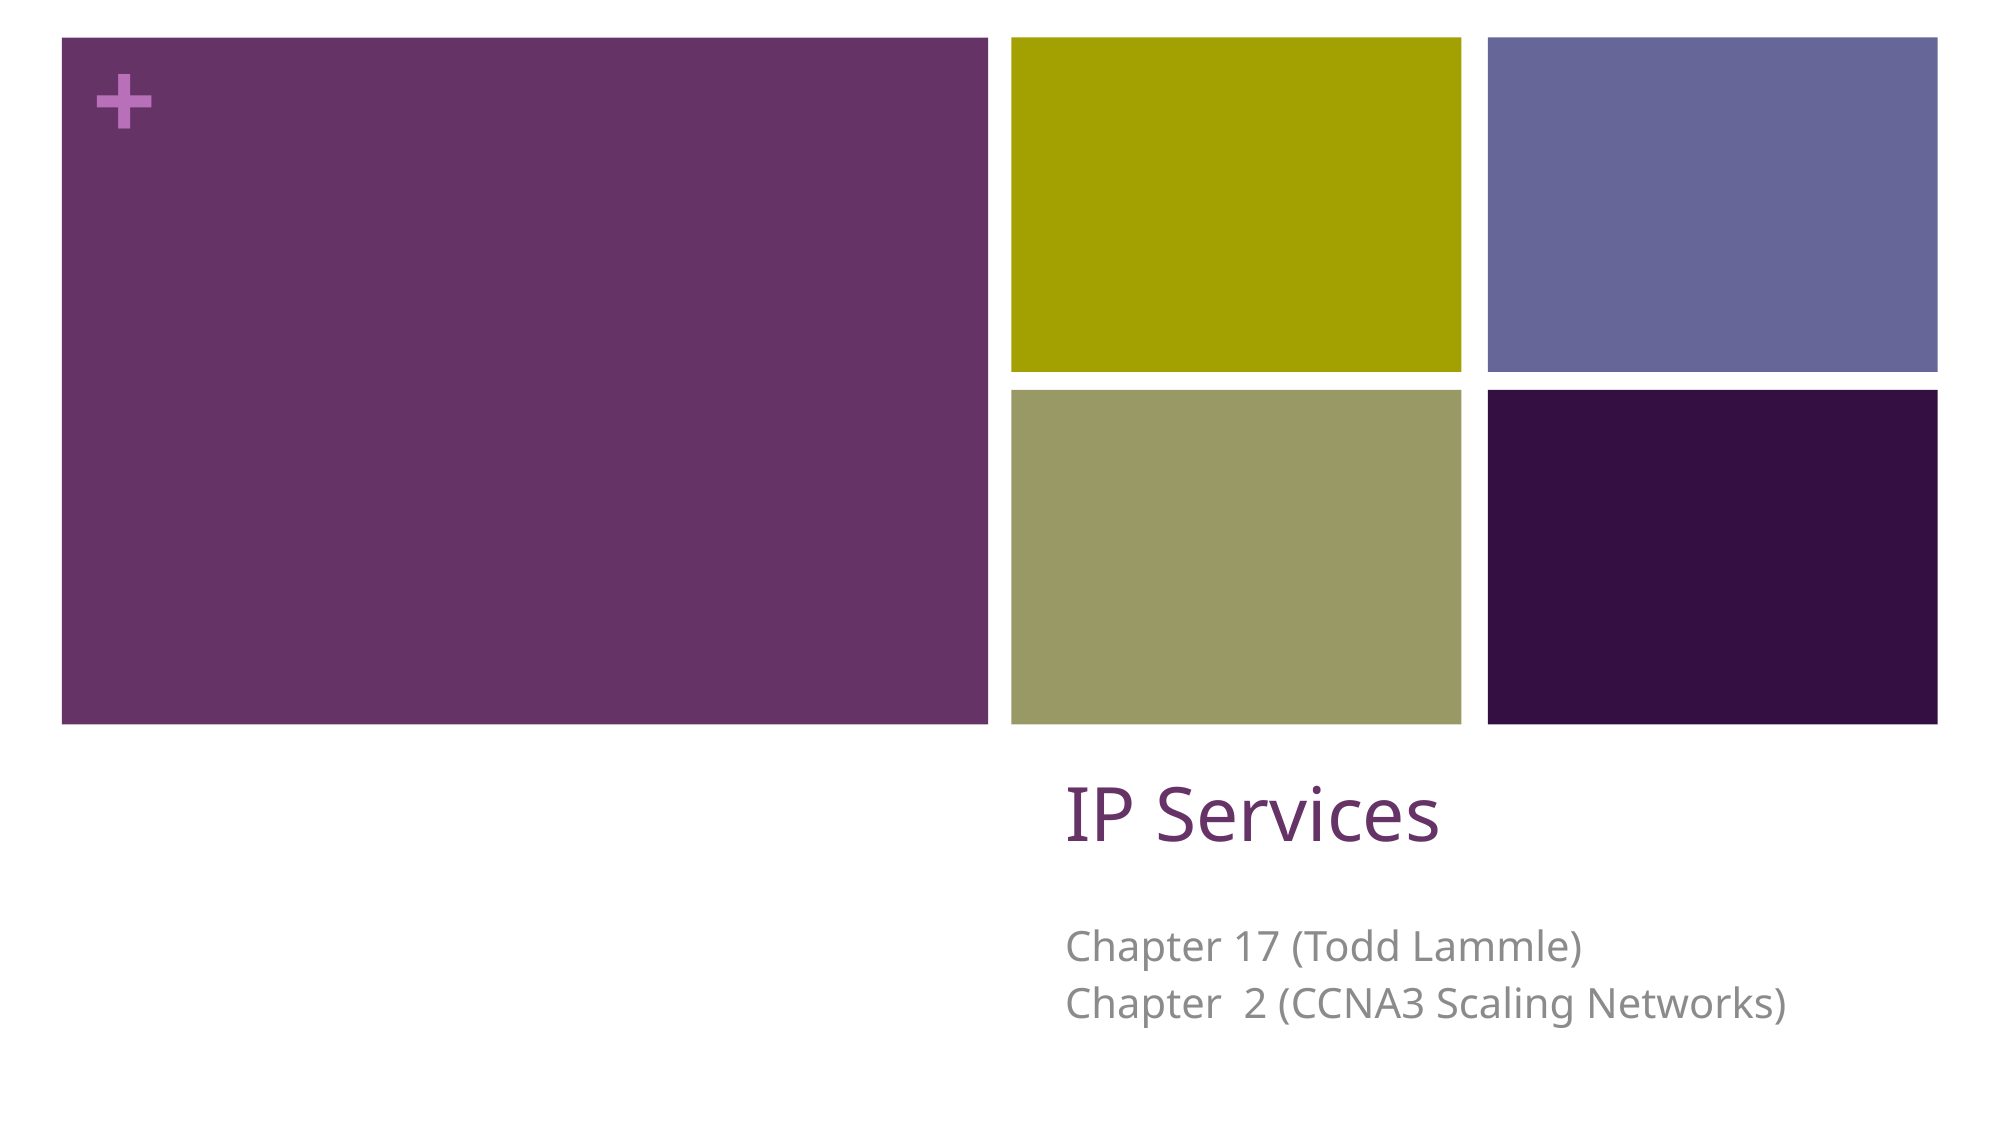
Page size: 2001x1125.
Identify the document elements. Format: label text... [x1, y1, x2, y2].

title IP Services [1050, 758, 1934, 912]
subtitle Chapter 17 (Todd Lammle) Chapter 2 (CCNA3 Scaling Networks) [1050, 912, 1934, 1036]
